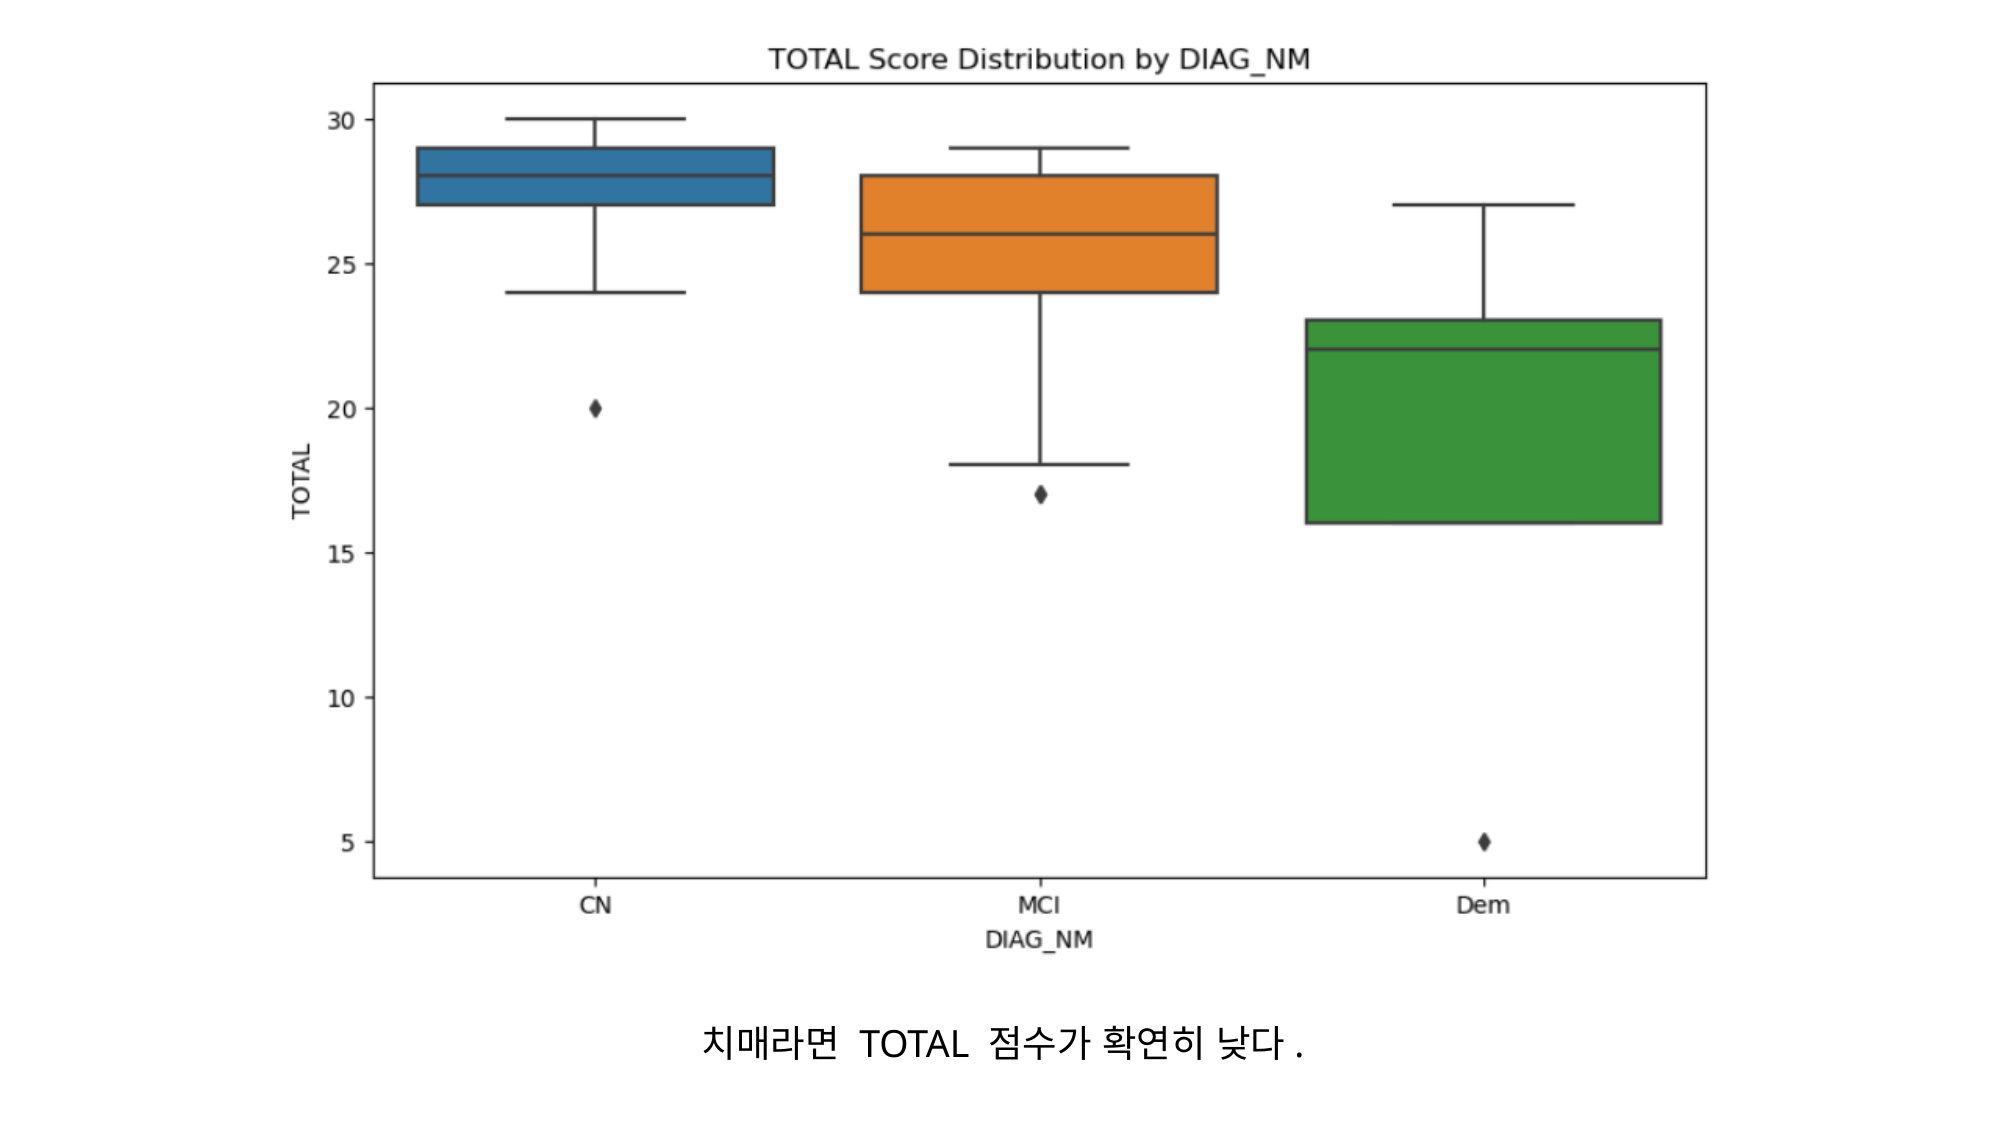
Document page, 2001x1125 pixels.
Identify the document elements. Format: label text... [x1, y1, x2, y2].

picture [243, 33, 1727, 965]
text_box 치매라면 TOTAL 점수가 확연히 낮다. [687, 1012, 1688, 1073]
